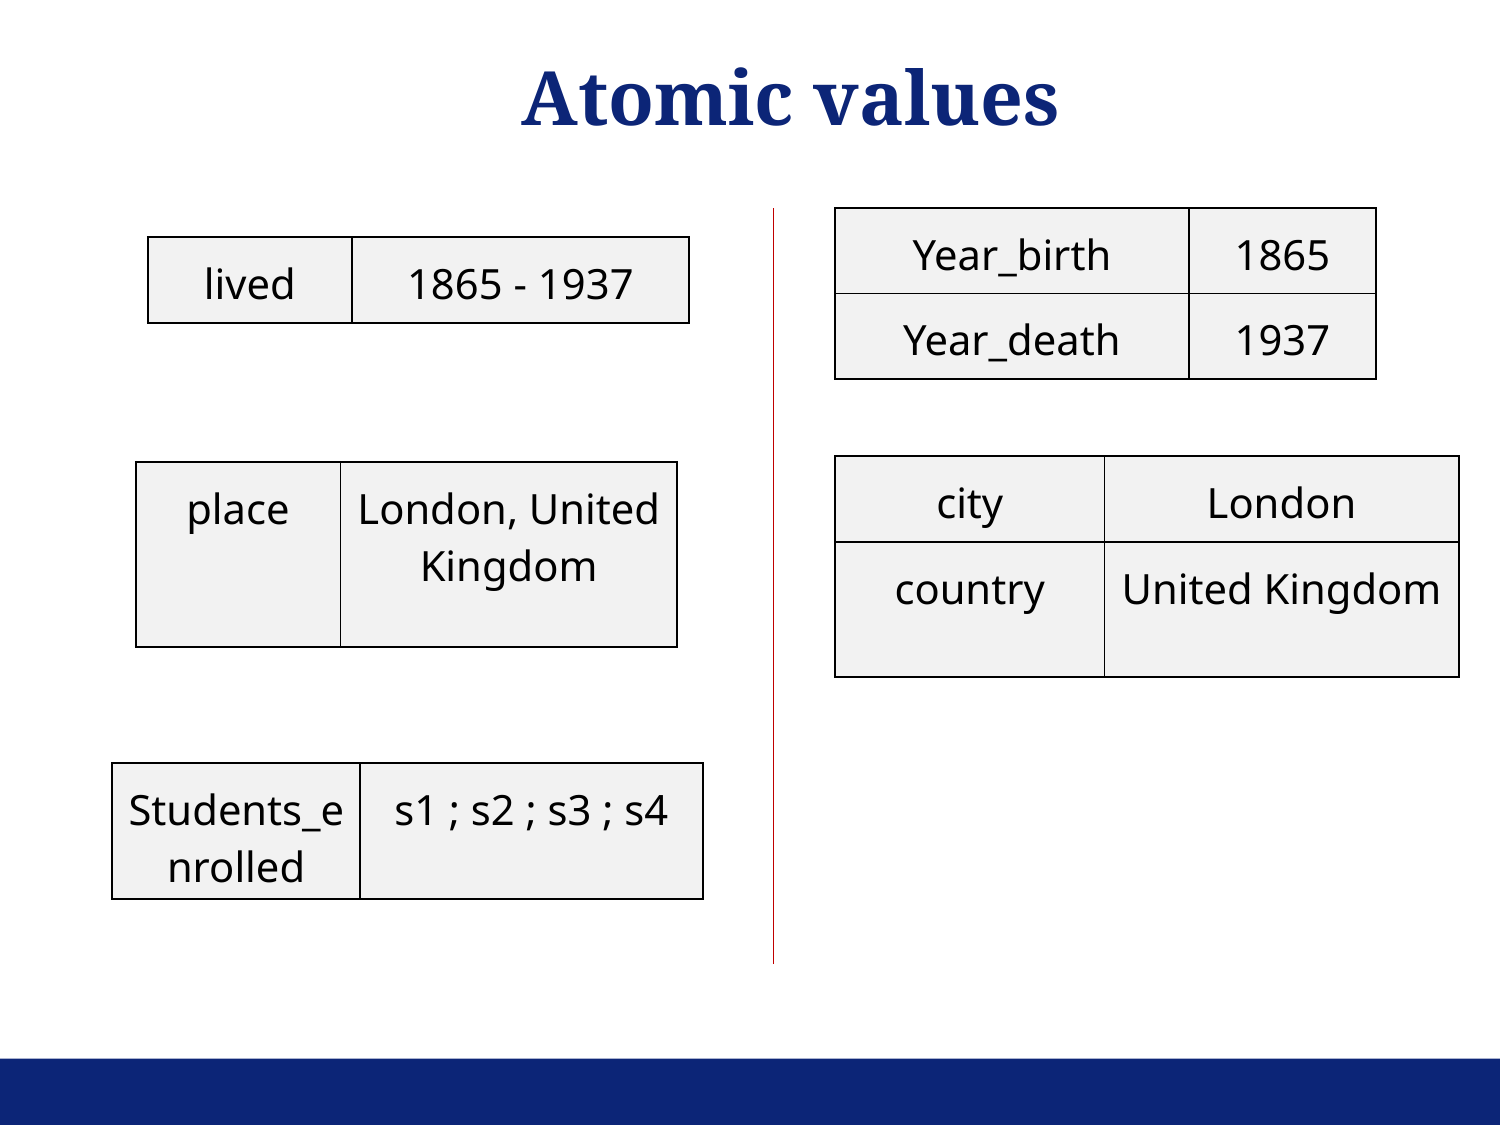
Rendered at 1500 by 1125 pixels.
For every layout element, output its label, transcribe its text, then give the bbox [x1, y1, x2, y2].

table_header London, United Kingdom [341, 463, 676, 646]
table_cell country [836, 543, 1104, 676]
table_cell 1937 [1190, 294, 1375, 378]
table_header London [1105, 457, 1458, 541]
table_header city [836, 457, 1104, 541]
table_cell Year_death [836, 294, 1188, 378]
table_header 1865 [1190, 209, 1375, 293]
table_header Year_birth [836, 209, 1188, 293]
table_cell United Kingdom [1105, 543, 1458, 676]
table_header Students_enrolled [113, 764, 359, 898]
table_header lived [149, 238, 351, 322]
table_header s1 ; s2 ; s3 ; s4 [361, 764, 702, 898]
table_header place [137, 463, 340, 646]
text_box Atomic values [41, 42, 1500, 148]
table_header 1865 - 1937 [353, 238, 688, 322]
